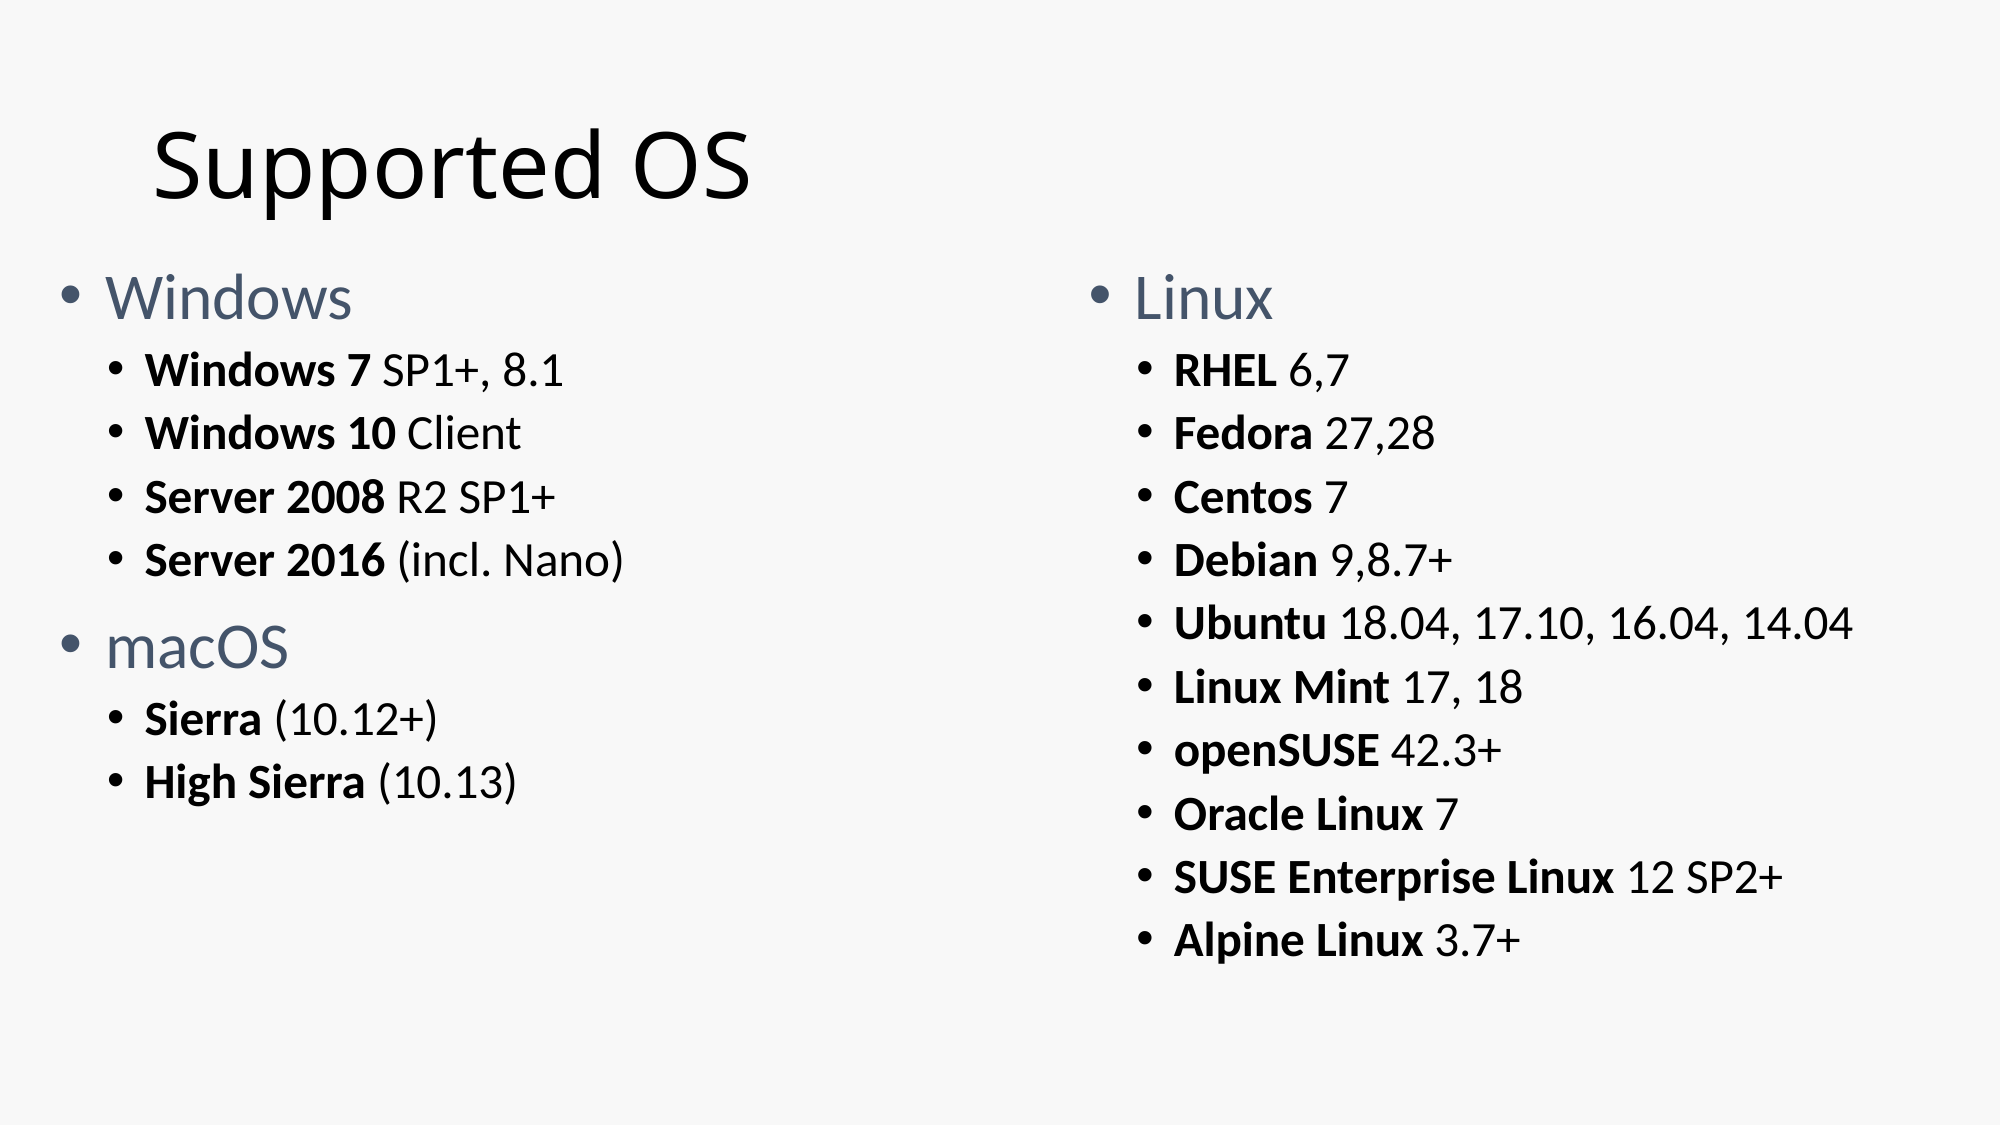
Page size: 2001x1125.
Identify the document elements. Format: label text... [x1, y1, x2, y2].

title Supported OS [137, 59, 1863, 278]
list Linux RHEL 6,7 Fedora 27,28 Centos 7 Debian 9,8.7+ Ubuntu 18.04, 17.10, 16.04, 14.04 Linux Mint 17, 18 openSUSE 42.3+ Oracle Linux 7 SUSE Enterprise Linux 12 SP2+ Alpine Linux 3.7+ [1073, 255, 1956, 1076]
list Windows Windows 7 SP1+, 8.1 Windows 10 Client Server 2008 R2 SP1+ Server 2016 (incl. Nano) macOS Sierra (10.12+) High Sierra (10.13) [44, 255, 927, 845]
